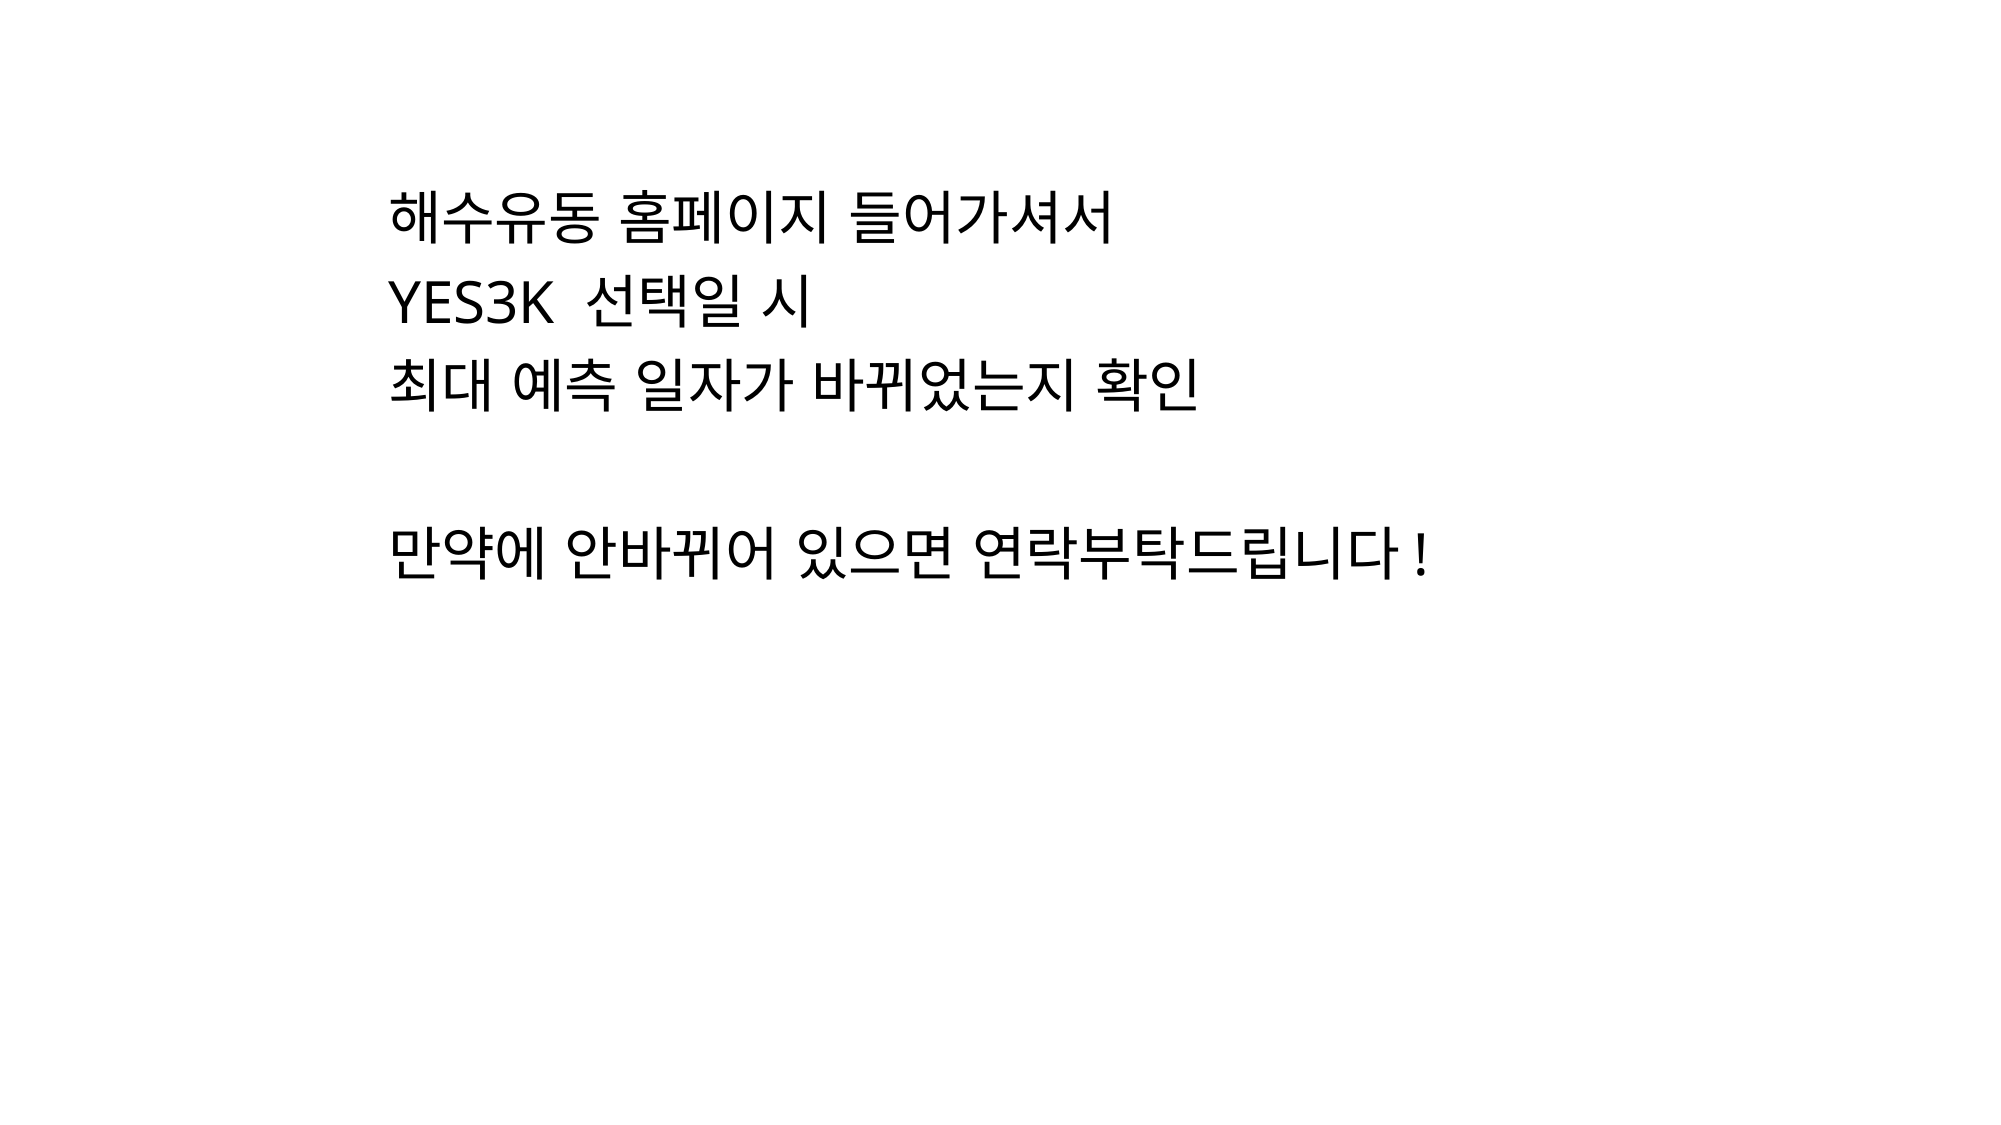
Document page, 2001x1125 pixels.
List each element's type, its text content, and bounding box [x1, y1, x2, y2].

list 해수유동 홈페이지 들어가셔서 YES3K 선택일 시 최대 예측 일자가 바뀌었는지 확인 만약에 안바뀌어 있으면 연락부탁드립니다! [373, 182, 1627, 896]
